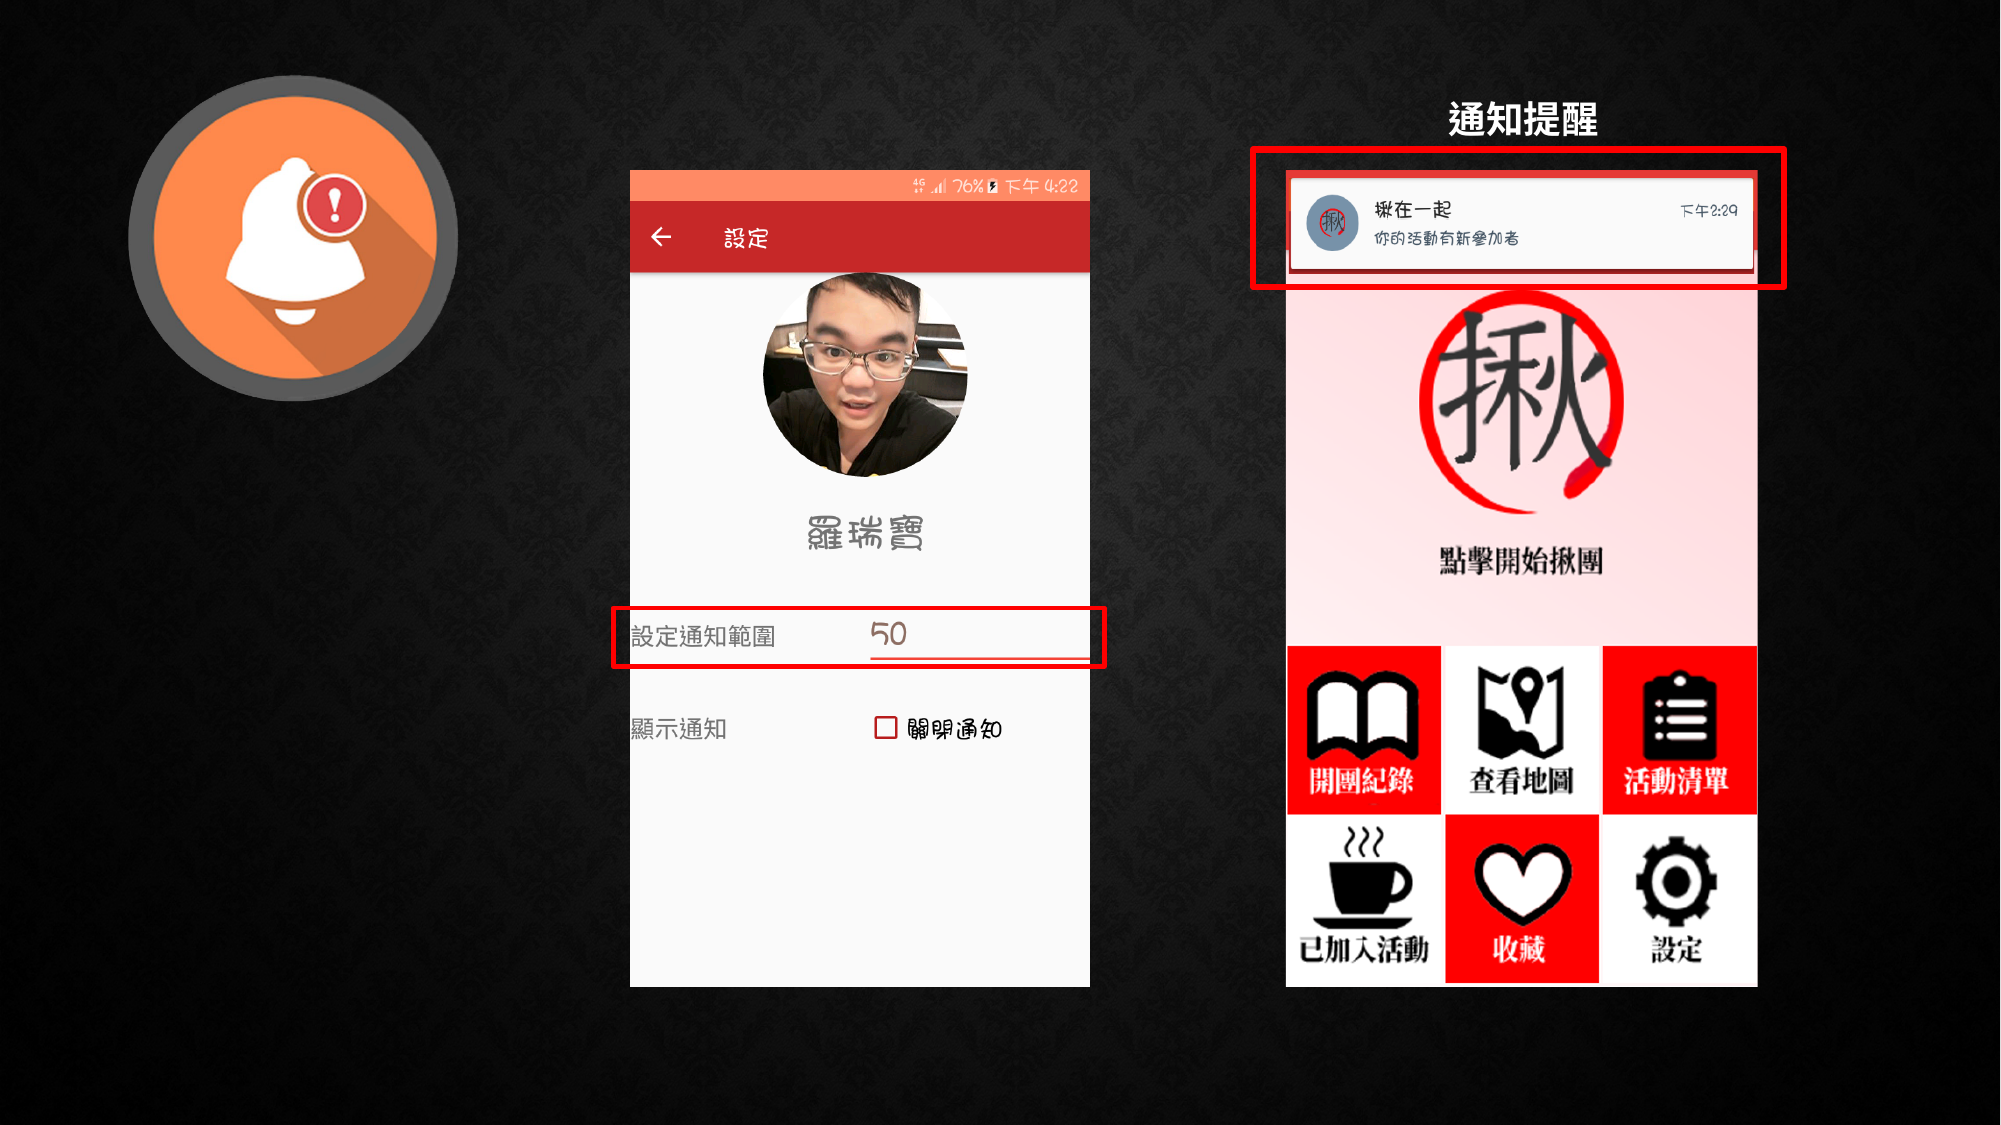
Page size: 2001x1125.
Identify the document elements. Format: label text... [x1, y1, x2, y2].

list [1288, 178, 1755, 274]
text_box [1252, 148, 1786, 288]
text_box [1097, 606, 1106, 668]
picture [630, 169, 1091, 988]
text_box 通知提醒 [1350, 88, 1698, 149]
text_box [612, 606, 623, 668]
picture [1285, 169, 1759, 988]
picture [126, 68, 464, 407]
